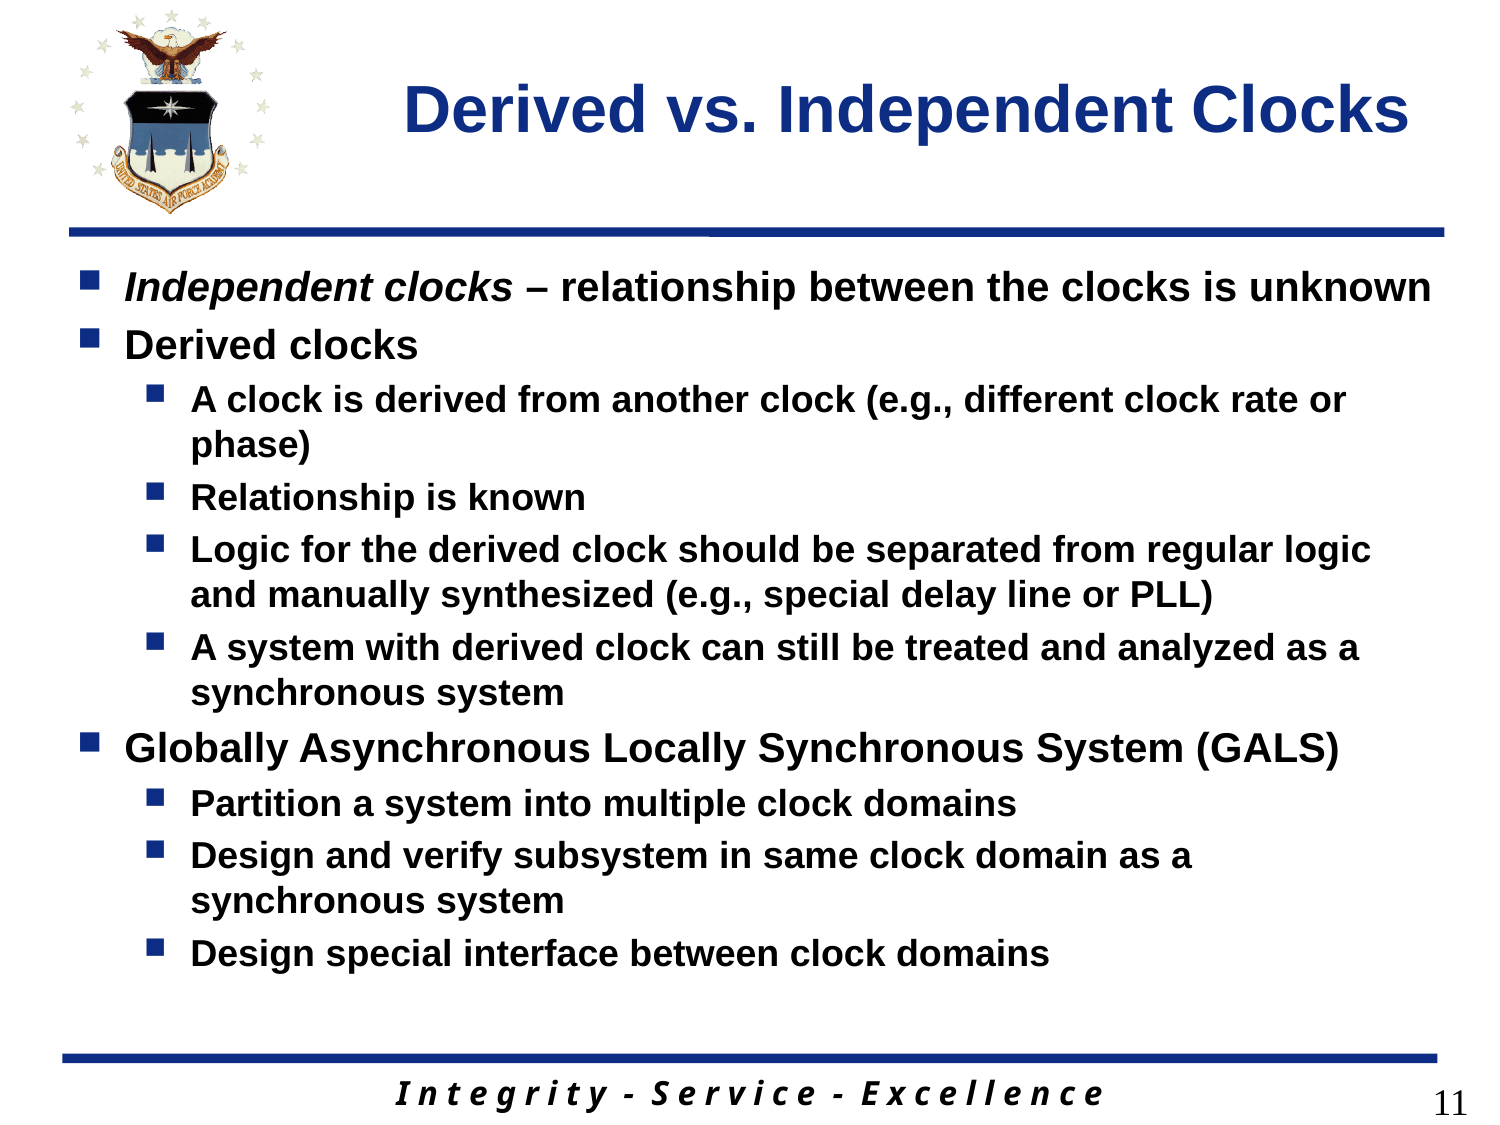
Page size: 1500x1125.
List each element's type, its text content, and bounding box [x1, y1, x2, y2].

title Derived vs. Independent Clocks [313, 12, 1427, 201]
list Independent clocks – relationship between the clocks is unknown Derived clocks A clock is derived from another clock (e.g., different clock rate or phase) Relationship is known Logic for the derived clock should be separated from regular logic and manually synthesized (e.g., special delay line or PLL) A system with derived clock can still be treated and analyzed as a synchronous system Globally Asynchronous Locally Synchronous System (GALS) Partition a system into multiple clock domains Design and verify subsystem in same clock domain as a synchronous system Design special interface between clock domains [62, 251, 1451, 1038]
slide_number 11 [1133, 1025, 1484, 1105]
picture [63, 0, 275, 222]
